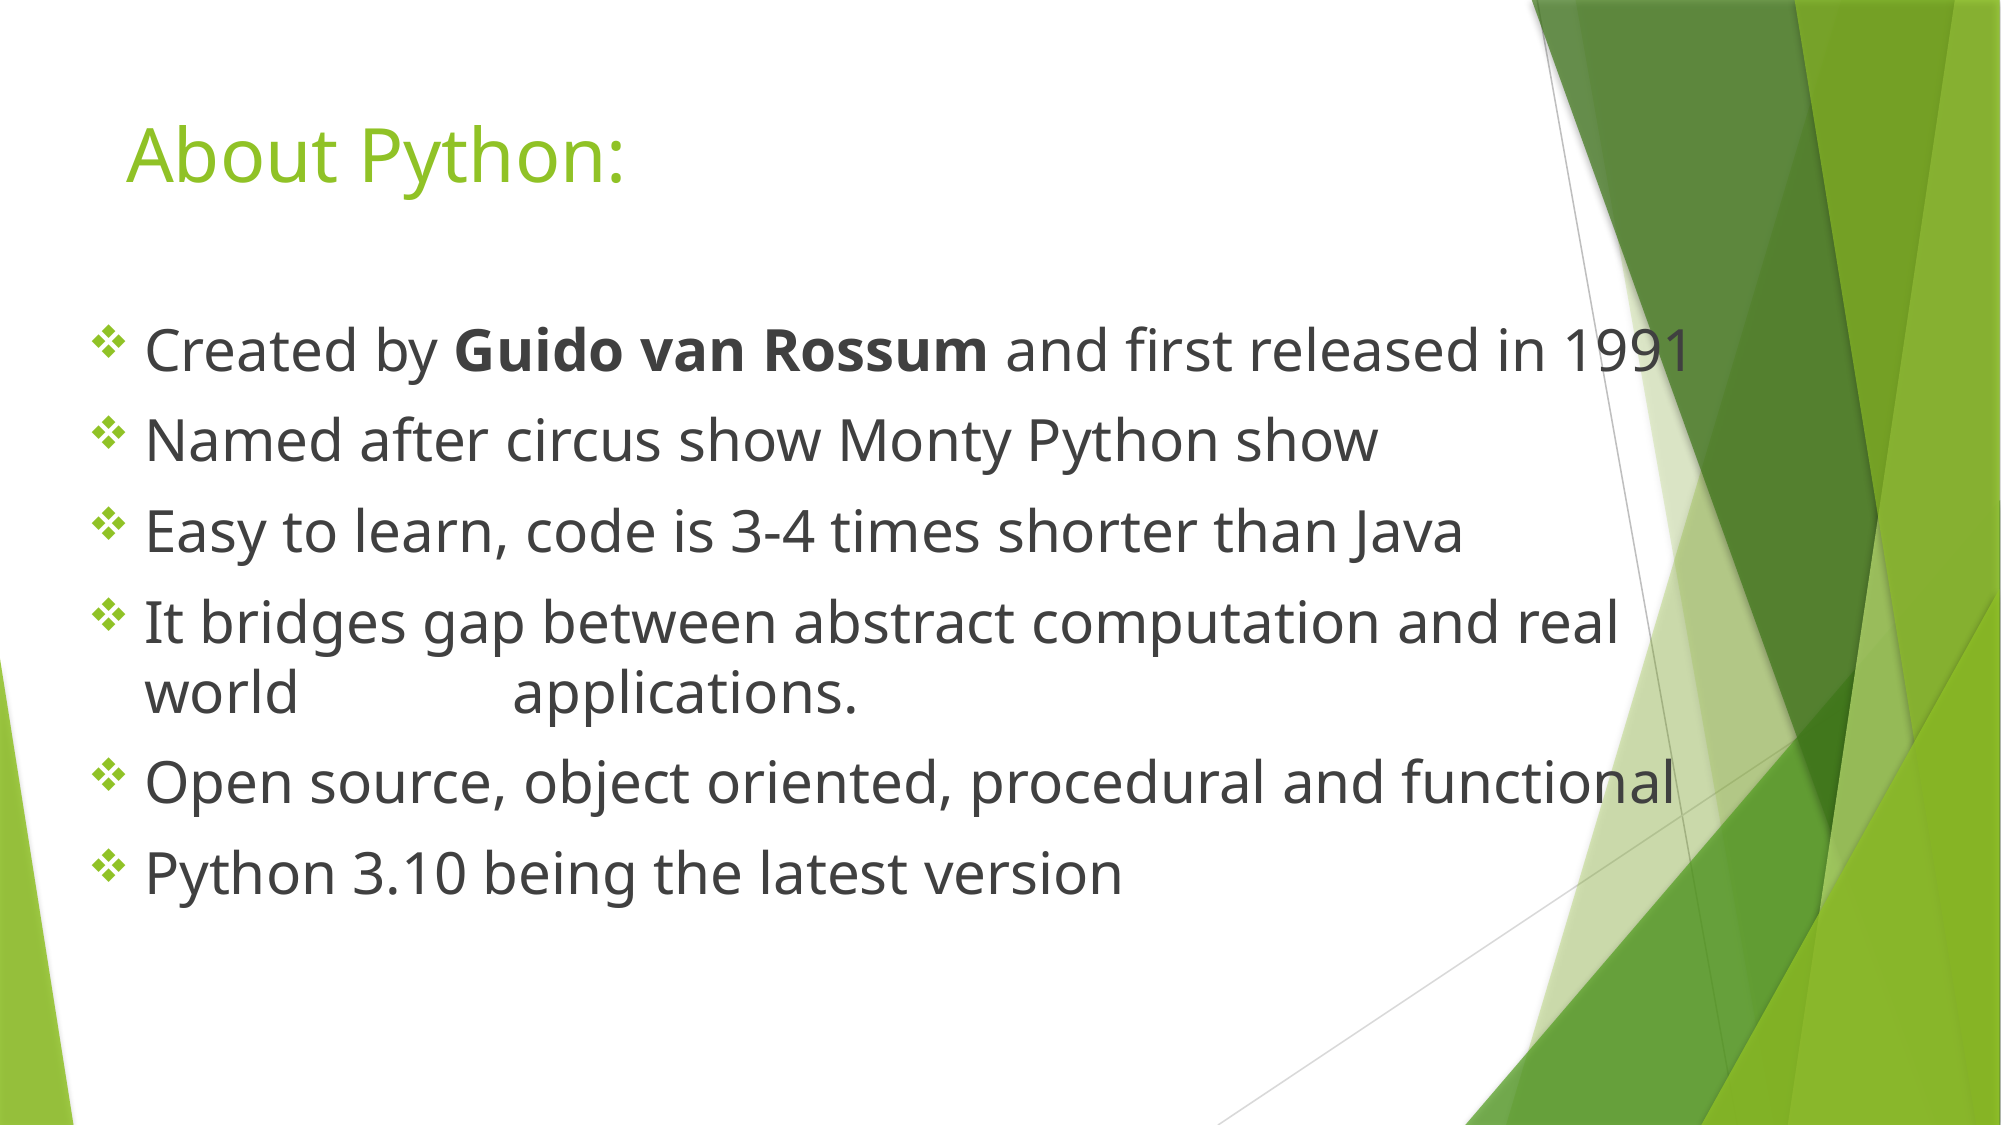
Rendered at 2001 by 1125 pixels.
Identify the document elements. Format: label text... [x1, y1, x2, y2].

list Created by Guido van Rossum and first released in 1991 Named after circus show Monty Python show Easy to learn, code is 3-4 times shorter than Java It bridges gap between abstract computation and real world applications. Open source, object oriented, procedural and functional Python 3.10 being the latest version [72, 305, 1803, 966]
title About Python: [111, 99, 1522, 305]
